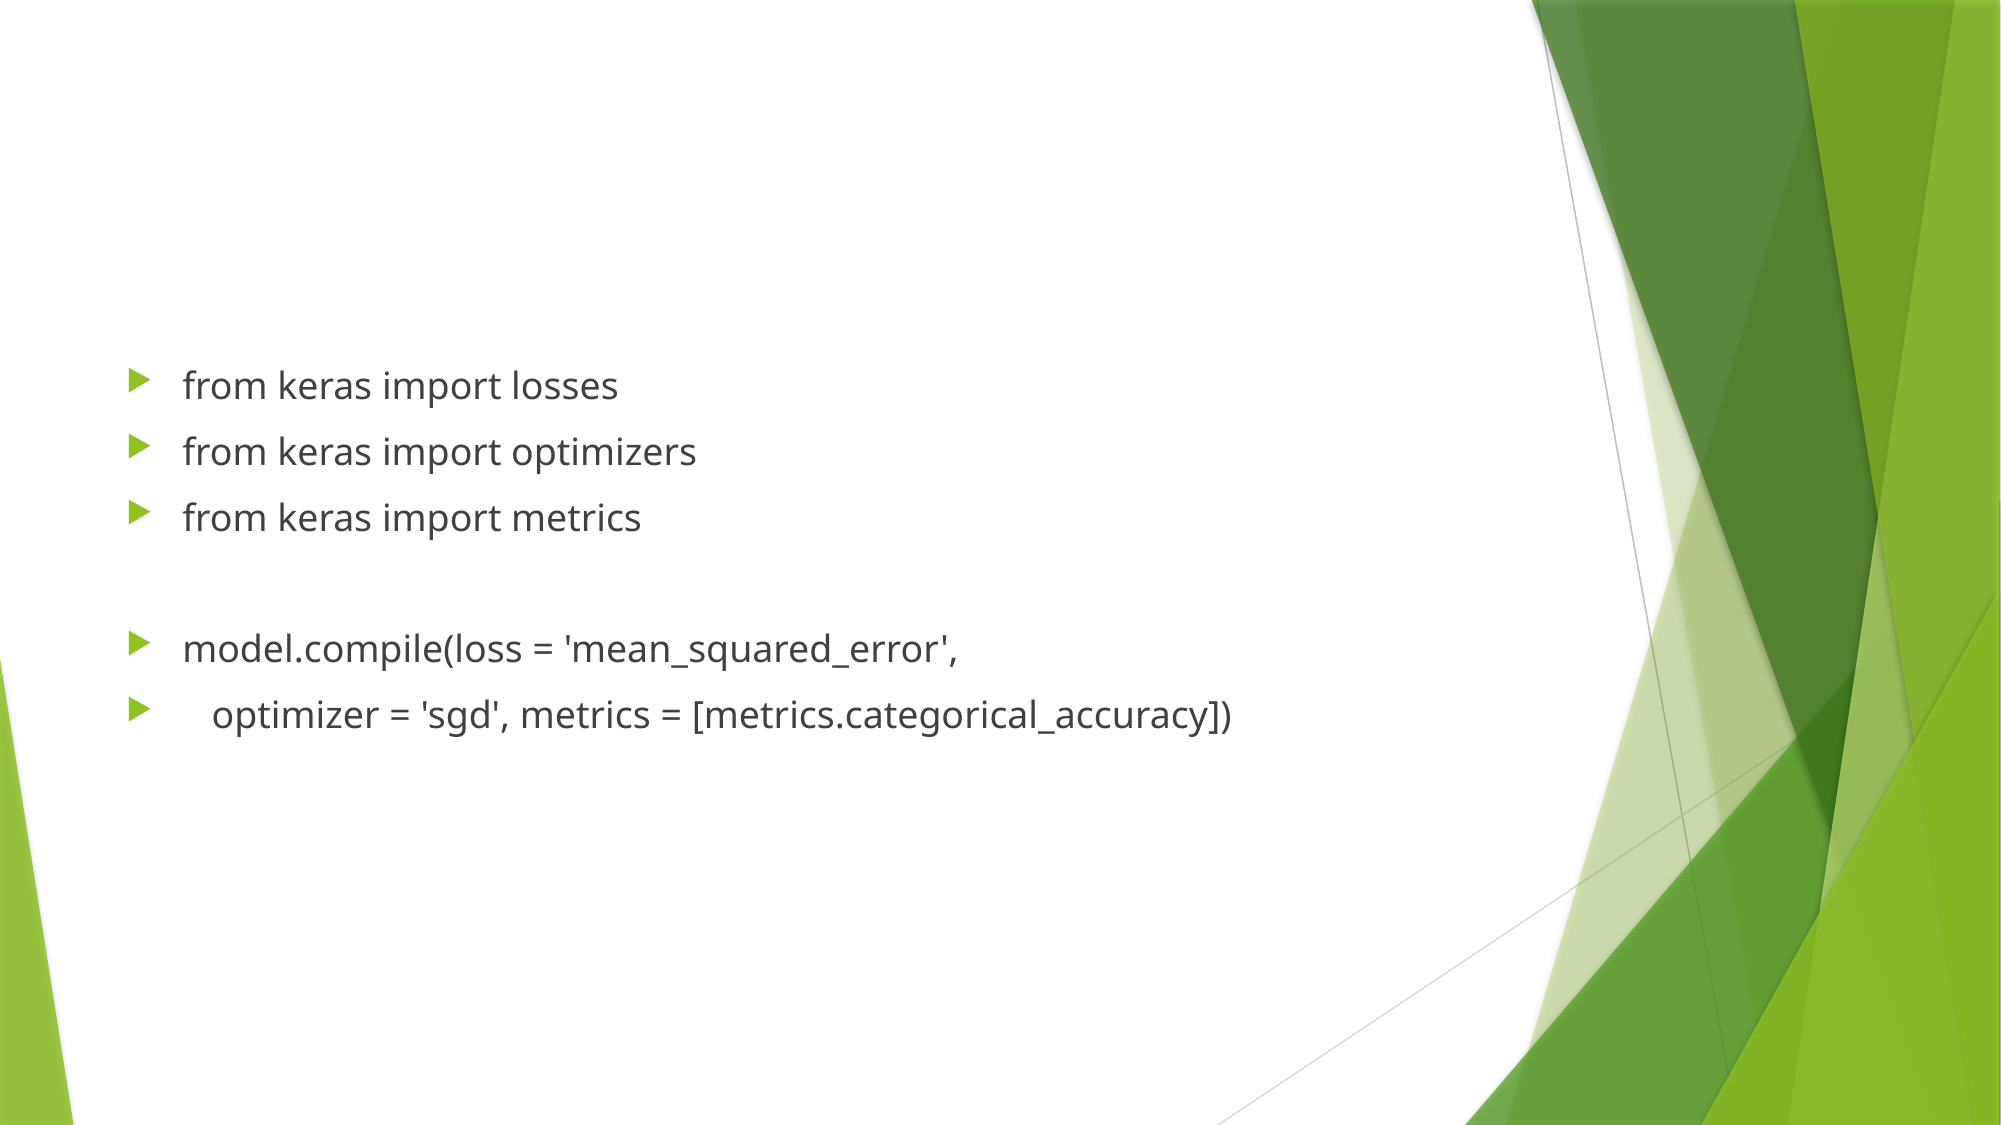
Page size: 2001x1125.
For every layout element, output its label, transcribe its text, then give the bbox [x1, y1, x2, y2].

list from keras import losses from keras import optimizers from keras import metrics model.compile(loss = 'mean_squared_error', optimizer = 'sgd', metrics = [metrics.categorical_accuracy]) [111, 354, 1522, 992]
